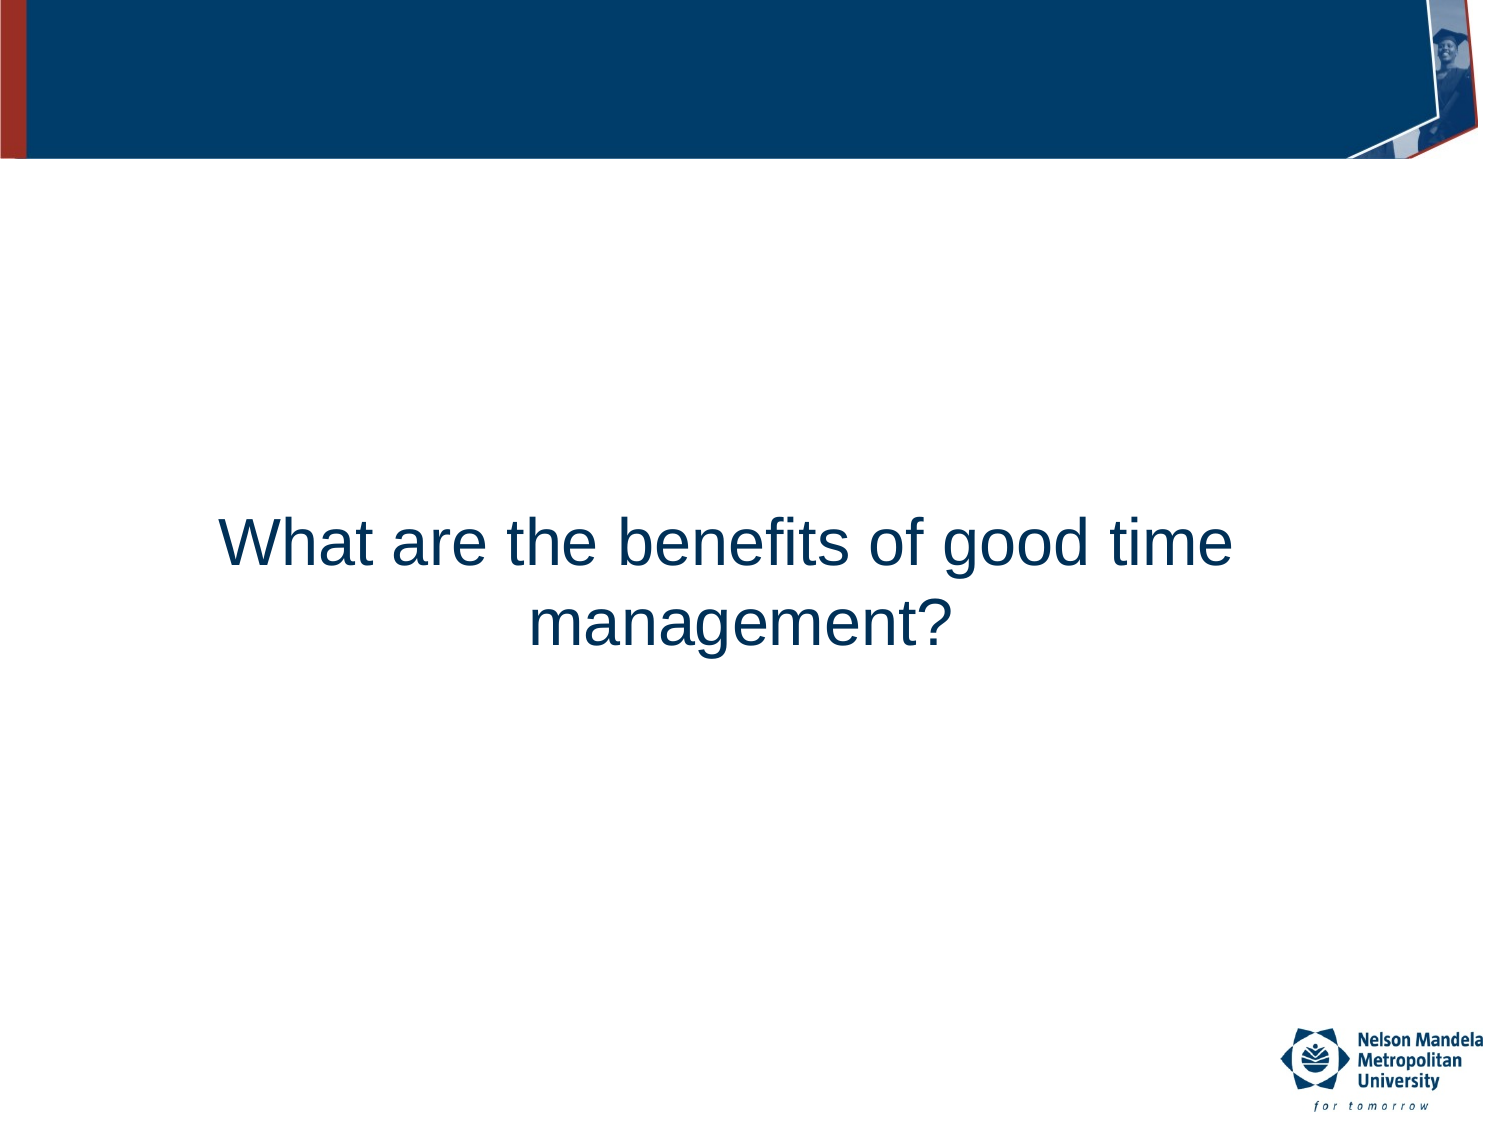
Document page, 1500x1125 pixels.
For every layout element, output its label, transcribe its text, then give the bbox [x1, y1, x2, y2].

picture [0, 0, 1478, 159]
picture [1280, 1028, 1483, 1112]
list What are the benefits of good time management? [29, 184, 1425, 1005]
